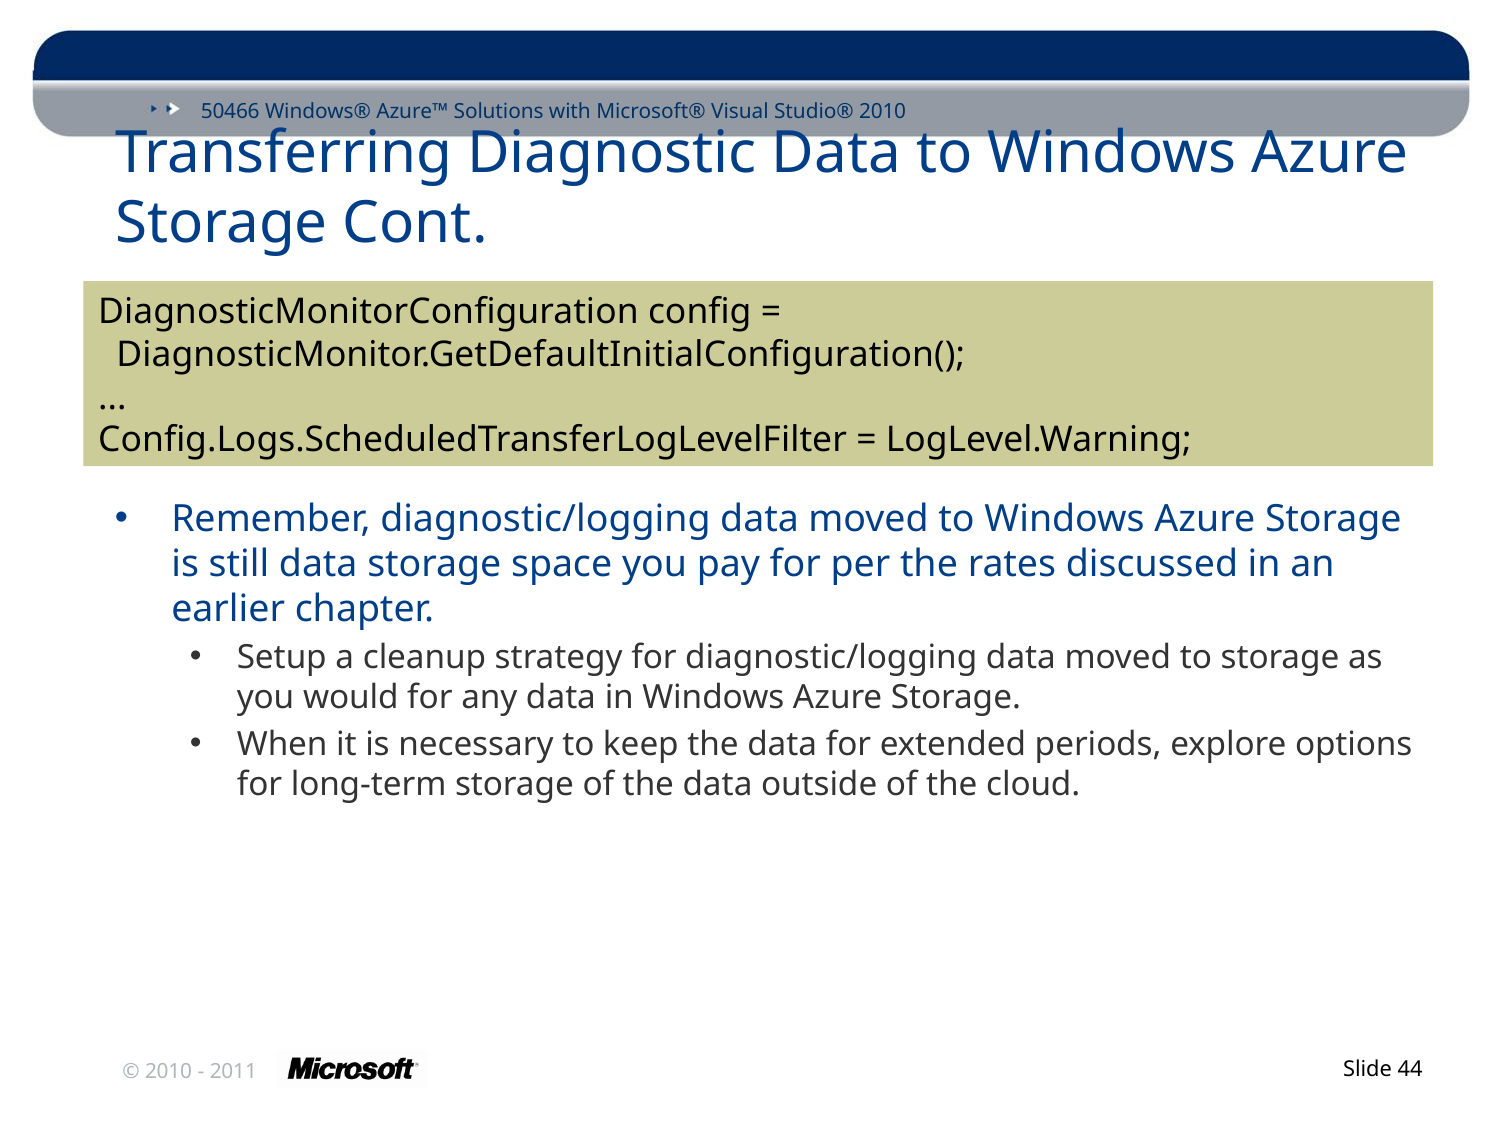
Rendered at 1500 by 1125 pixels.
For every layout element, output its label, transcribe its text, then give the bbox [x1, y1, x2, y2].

picture [275, 1050, 429, 1088]
text_box DiagnosticMonitorConfiguration config = DiagnosticMonitor.GetDefaultInitialConfiguration(); ... Config.Logs.ScheduledTransferLogLevelFilter = LogLevel.Warning; [83, 281, 1434, 467]
title Transferring Diagnostic Data to Windows Azure Storage Cont. [100, 143, 1433, 262]
list Remember, diagnostic/logging data moved to Windows Azure Storage is still data storage space you pay for per the rates discussed in an earlier chapter. Setup a cleanup strategy for diagnostic/logging data moved to storage as you would for any data in Windows Azure Storage. When it is necessary to keep the data for extended periods, explore options for long-term storage of the data outside of the cloud. [99, 467, 1433, 1025]
picture [0, 1, 1500, 159]
